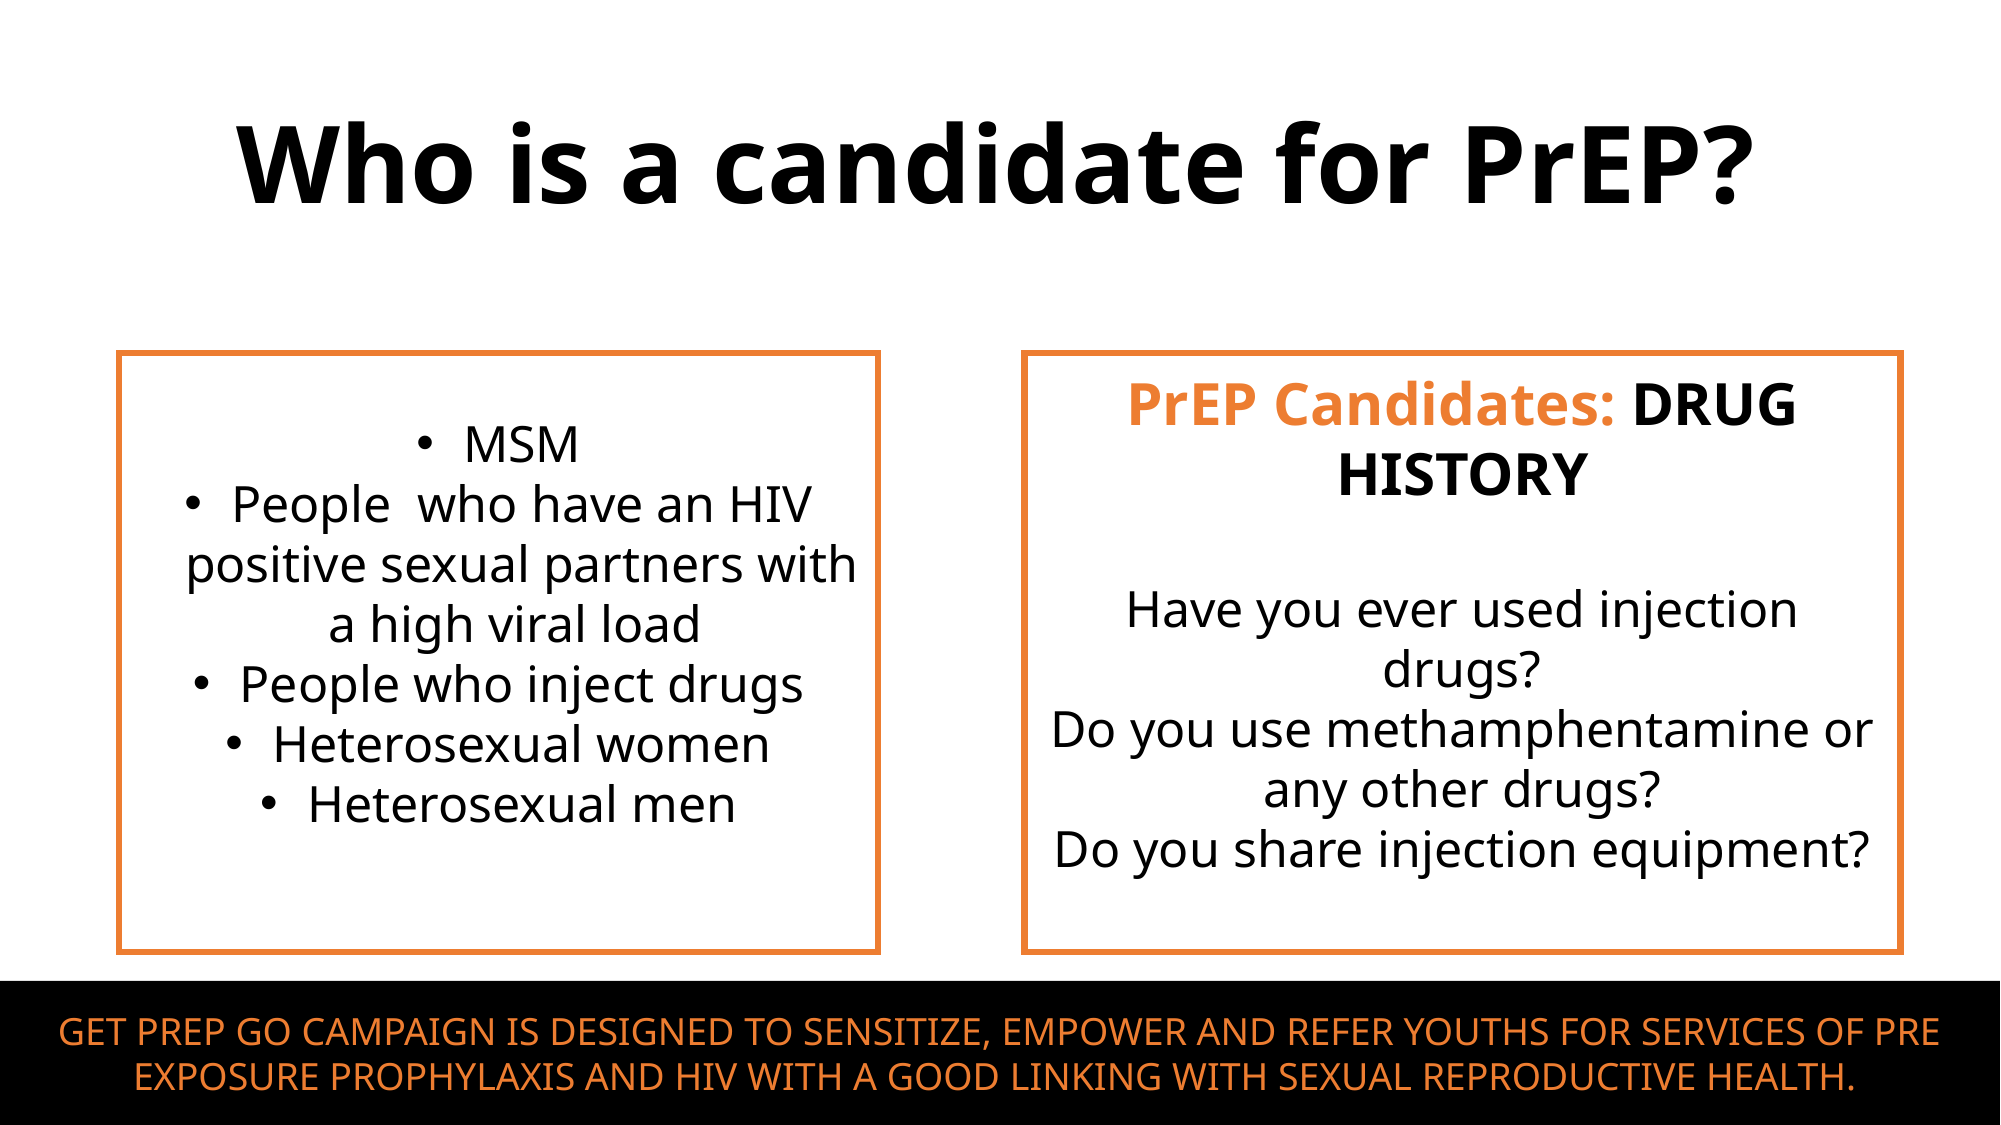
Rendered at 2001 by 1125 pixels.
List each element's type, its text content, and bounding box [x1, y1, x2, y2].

title Who is a candidate for PrEP? [119, 59, 1901, 278]
text_box GET PREP GO CAMPAIGN IS DESIGNED TO SENSITIZE, EMPOWER AND REFER YOUTHS FOR SERVICES OF PRE EXPOSURE PROPHYLAXIS AND HIV WITH A GOOD LINKING WITH SEXUAL REPRODUCTIVE HEALTH. [0, 980, 2000, 1125]
text_box PrEP Candidates: DRUG HISTORY Have you ever used injection drugs? Do you use methamphentamine or any other drugs? Do you share injection equipment? [1023, 352, 1902, 953]
text_box MSM People who have an HIV positive sexual partners with a high viral load People who inject drugs Heterosexual women Heterosexual men [118, 352, 879, 953]
